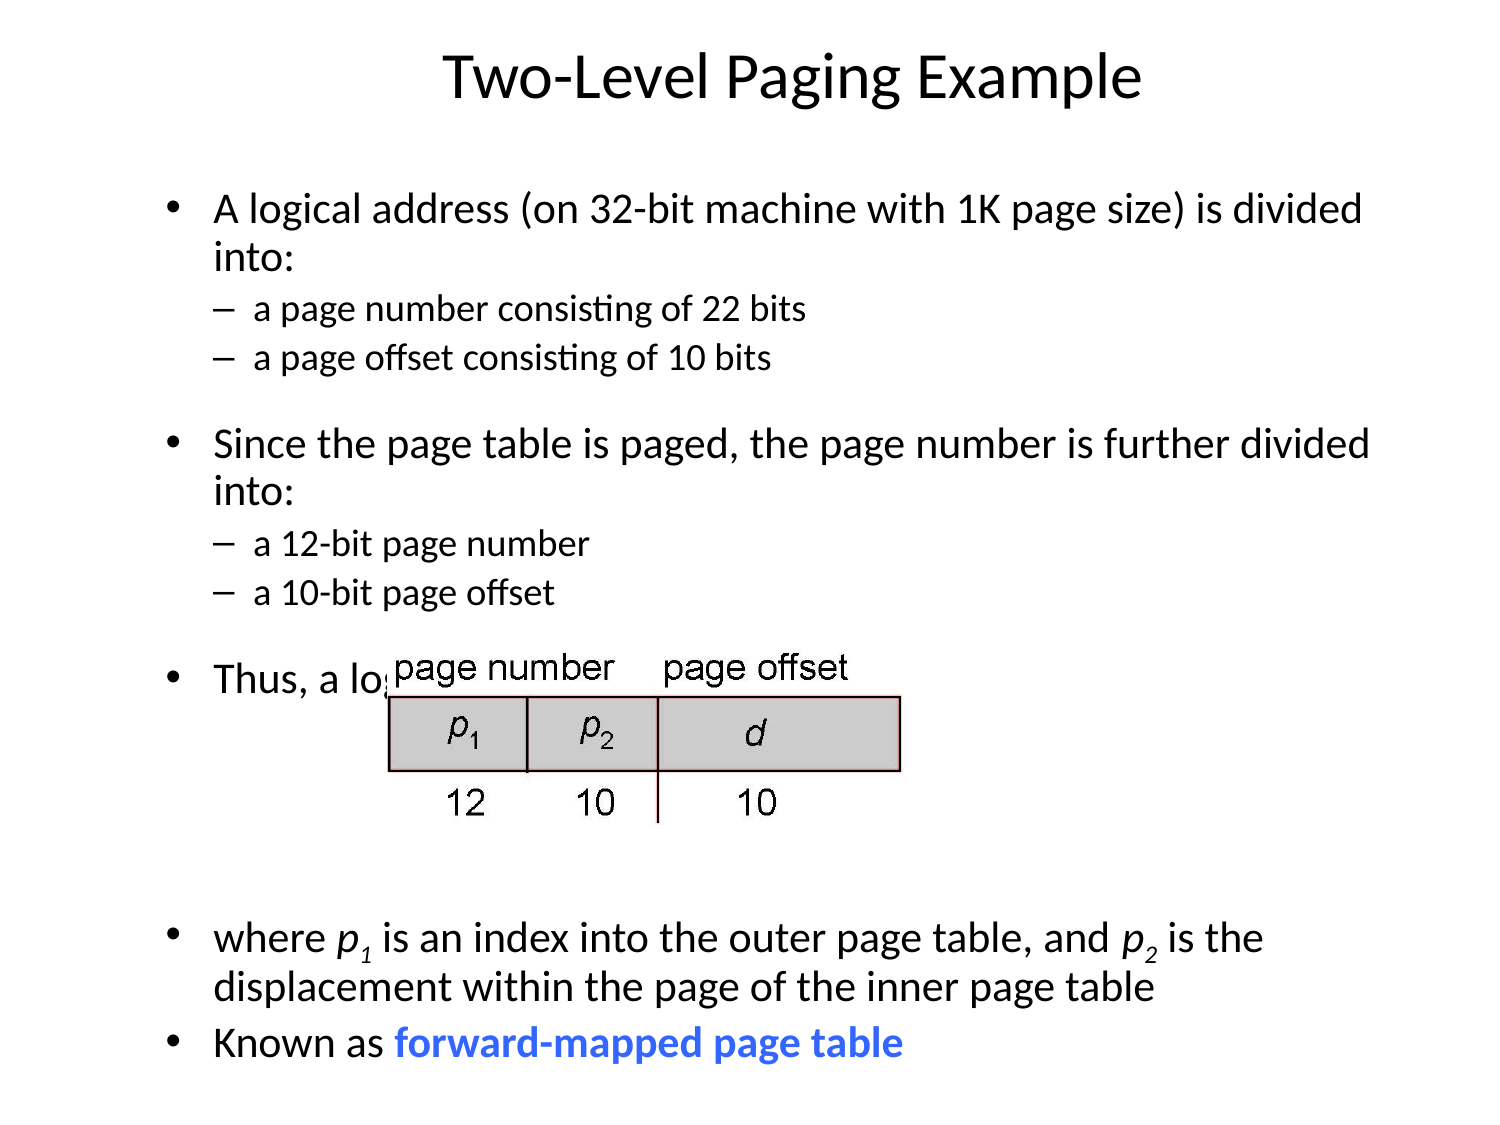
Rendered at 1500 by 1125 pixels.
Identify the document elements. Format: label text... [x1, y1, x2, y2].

title Two-Level Paging Example [156, 24, 1431, 120]
list A logical address (on 32-bit machine with 1K page size) is divided into: a page number consisting of 22 bits a page offset consisting of 10 bits Since the page table is paged, the page number is further divided into: a 12-bit page number a 10-bit page offset Thus, a logical address is as follows: where p1 is an index into the outer page table, and p2 is the displacement within the page of the inner page table Known as forward-mapped page table [150, 178, 1432, 1075]
picture [386, 651, 906, 826]
